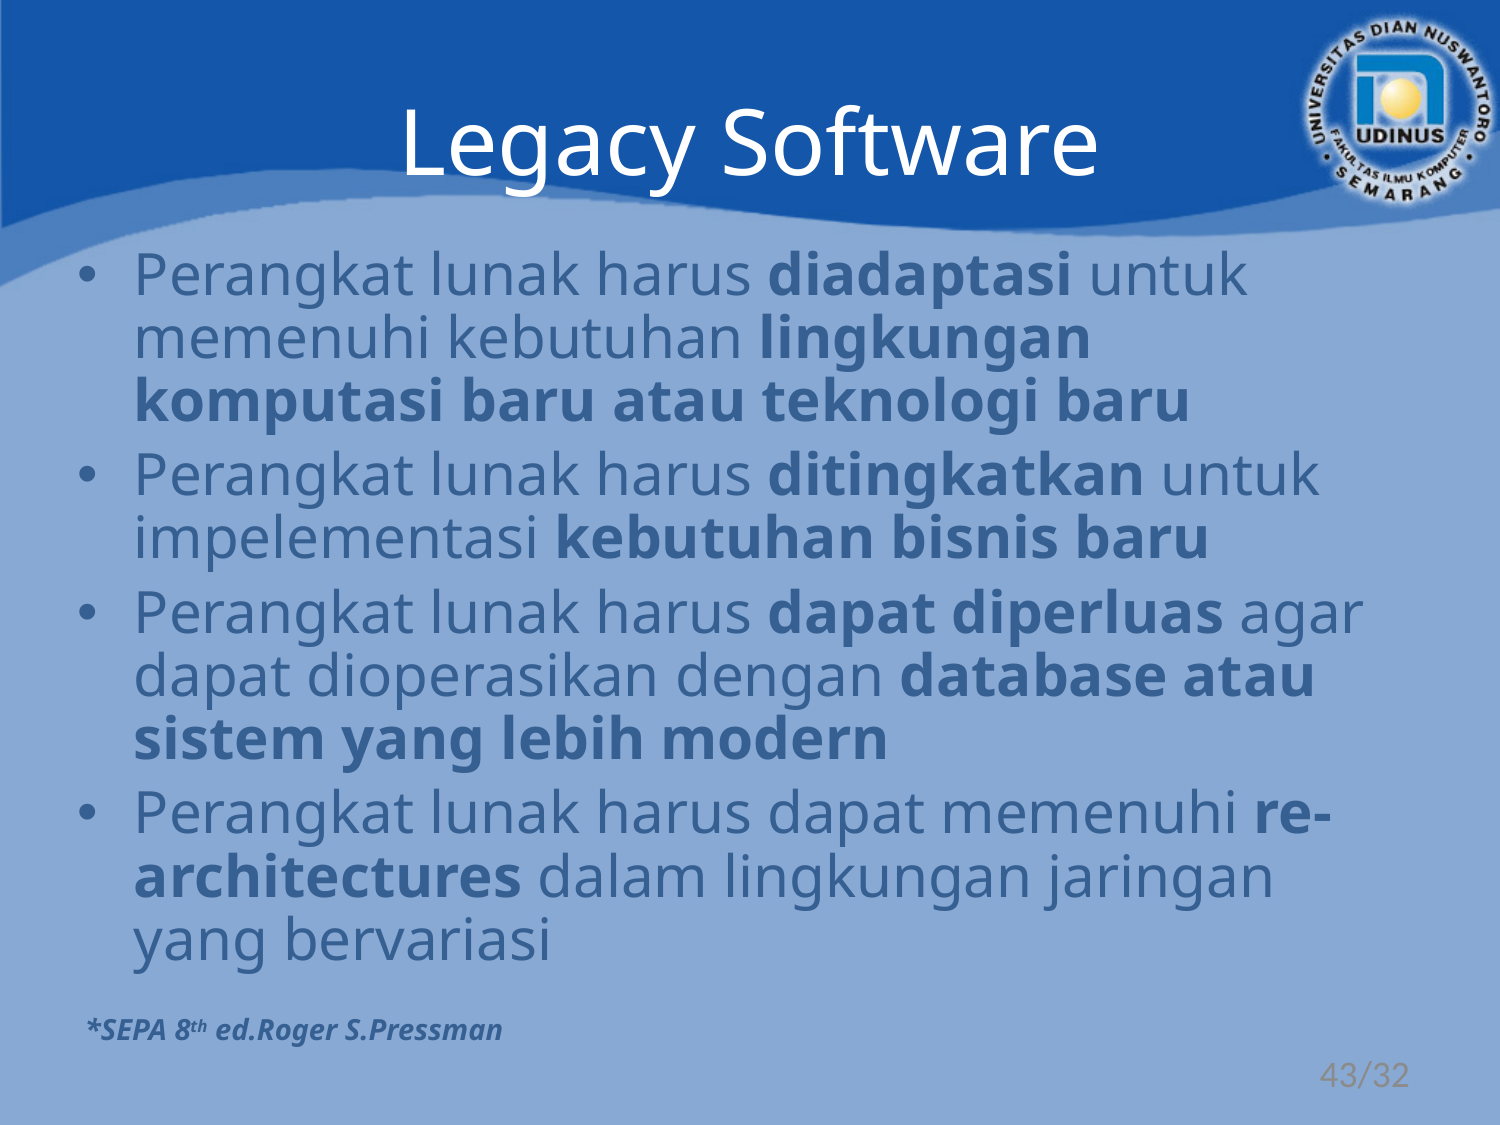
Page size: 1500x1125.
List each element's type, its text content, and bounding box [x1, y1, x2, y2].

slide_number 43 [1074, 1042, 1425, 1103]
list Perangkat lunak harus diadaptasi untuk memenuhi kebutuhan lingkungan komputasi baru atau teknologi baru Perangkat lunak harus ditingkatkan untuk impelementasi kebutuhan bisnis baru Perangkat lunak harus dapat diperluas agar dapat dioperasikan dengan database atau sistem yang lebih modern Perangkat lunak harus dapat memenuhi re-architectures dalam lingkungan jaringan yang bervariasi *SEPA 8th ed.Roger S.Pressman [62, 237, 1413, 913]
title Legacy Software [75, 45, 1425, 233]
picture [0, 0, 1500, 1125]
